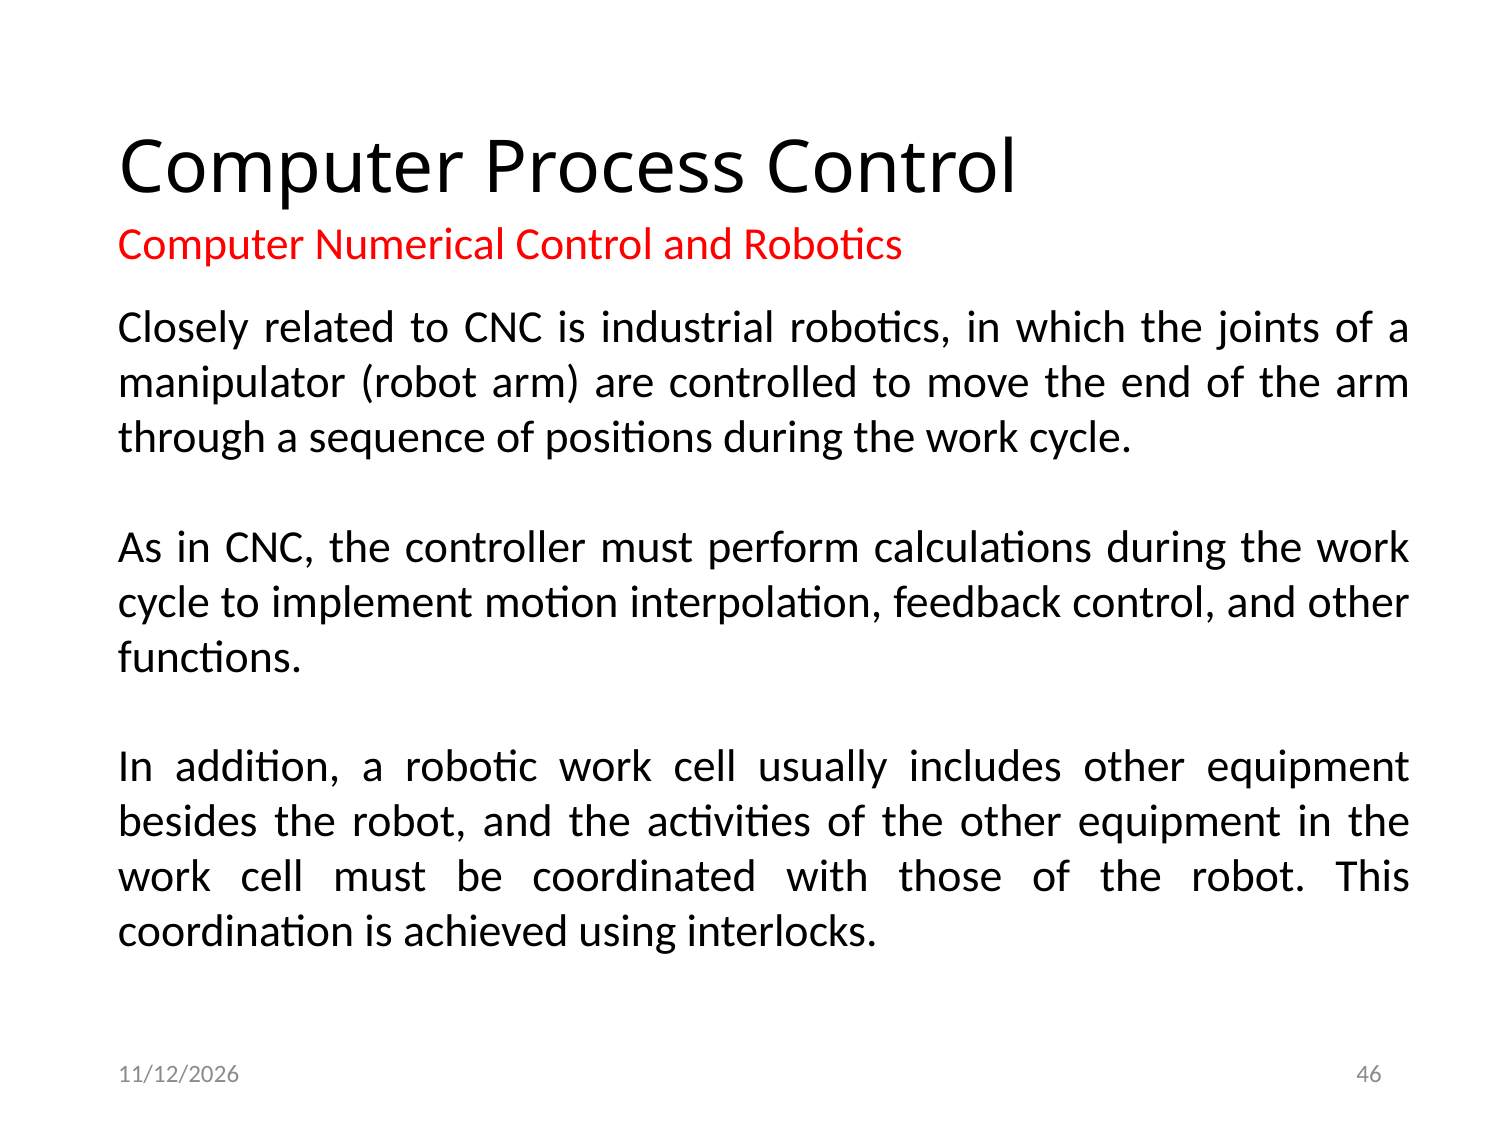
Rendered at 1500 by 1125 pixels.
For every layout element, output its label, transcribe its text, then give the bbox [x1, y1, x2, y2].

text_box Computer Numerical Control and Robotics [103, 206, 1382, 277]
text_box Closely related to CNC is industrial robotics, in which the joints of a manipulator (robot arm) are controlled to move the end of the arm through a sequence of positions during the work cycle. As in CNC, the controller must perform calculations during the work cycle to implement motion interpolation, feedback control, and other functions. In addition, a robotic work cell usually includes other equipment besides the robot, and the activities of the other equipment in the work cell must be coordinated with those of the robot. This coordination is achieved using interlocks. [103, 288, 1426, 964]
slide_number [103, 1042, 441, 1103]
title Computer Process Control [103, 59, 1397, 278]
slide_number 46 [1059, 1042, 1397, 1103]
